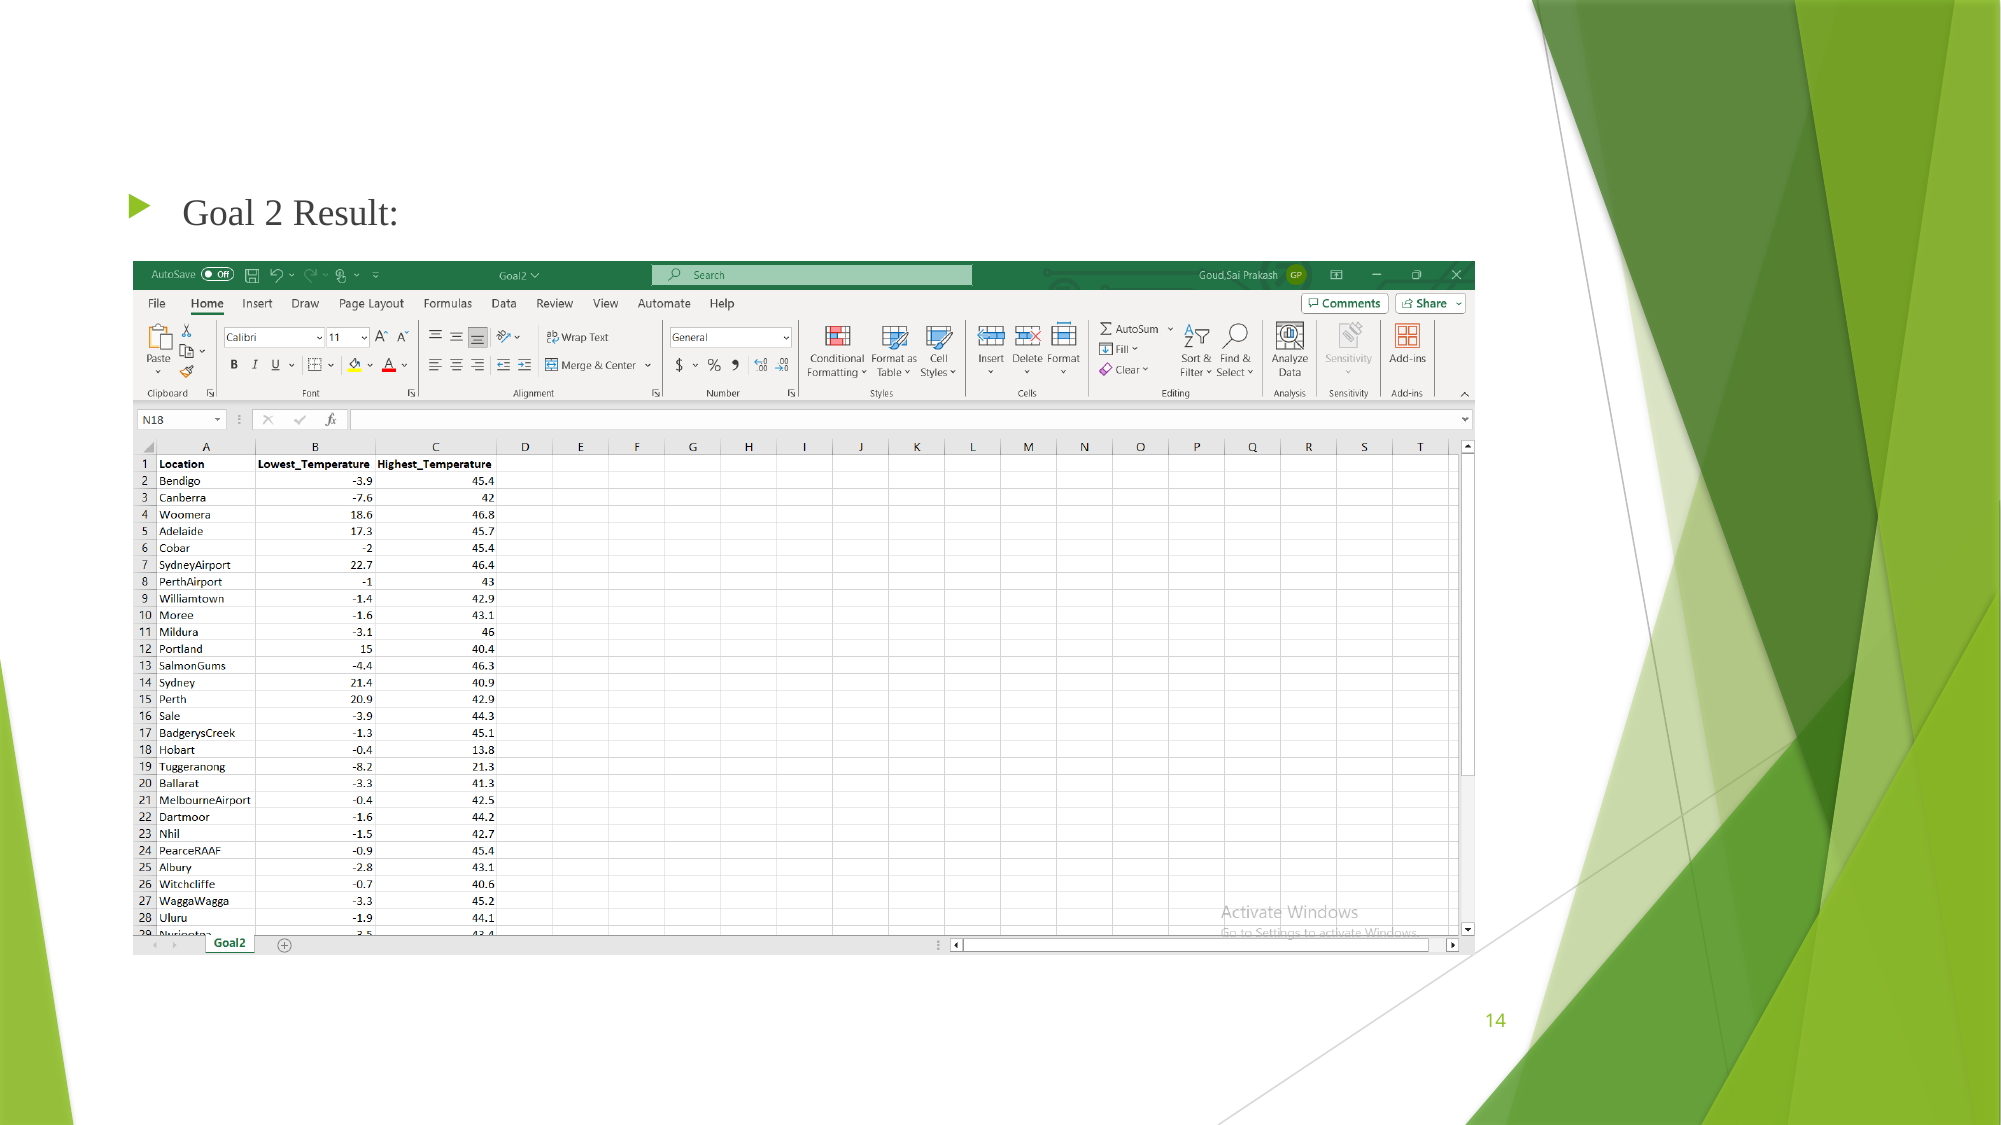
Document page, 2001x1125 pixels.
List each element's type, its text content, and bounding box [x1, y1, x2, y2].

slide_number 14 [1409, 991, 1522, 1051]
picture [133, 261, 1476, 956]
list Goal 2 Result: [111, 180, 1522, 992]
